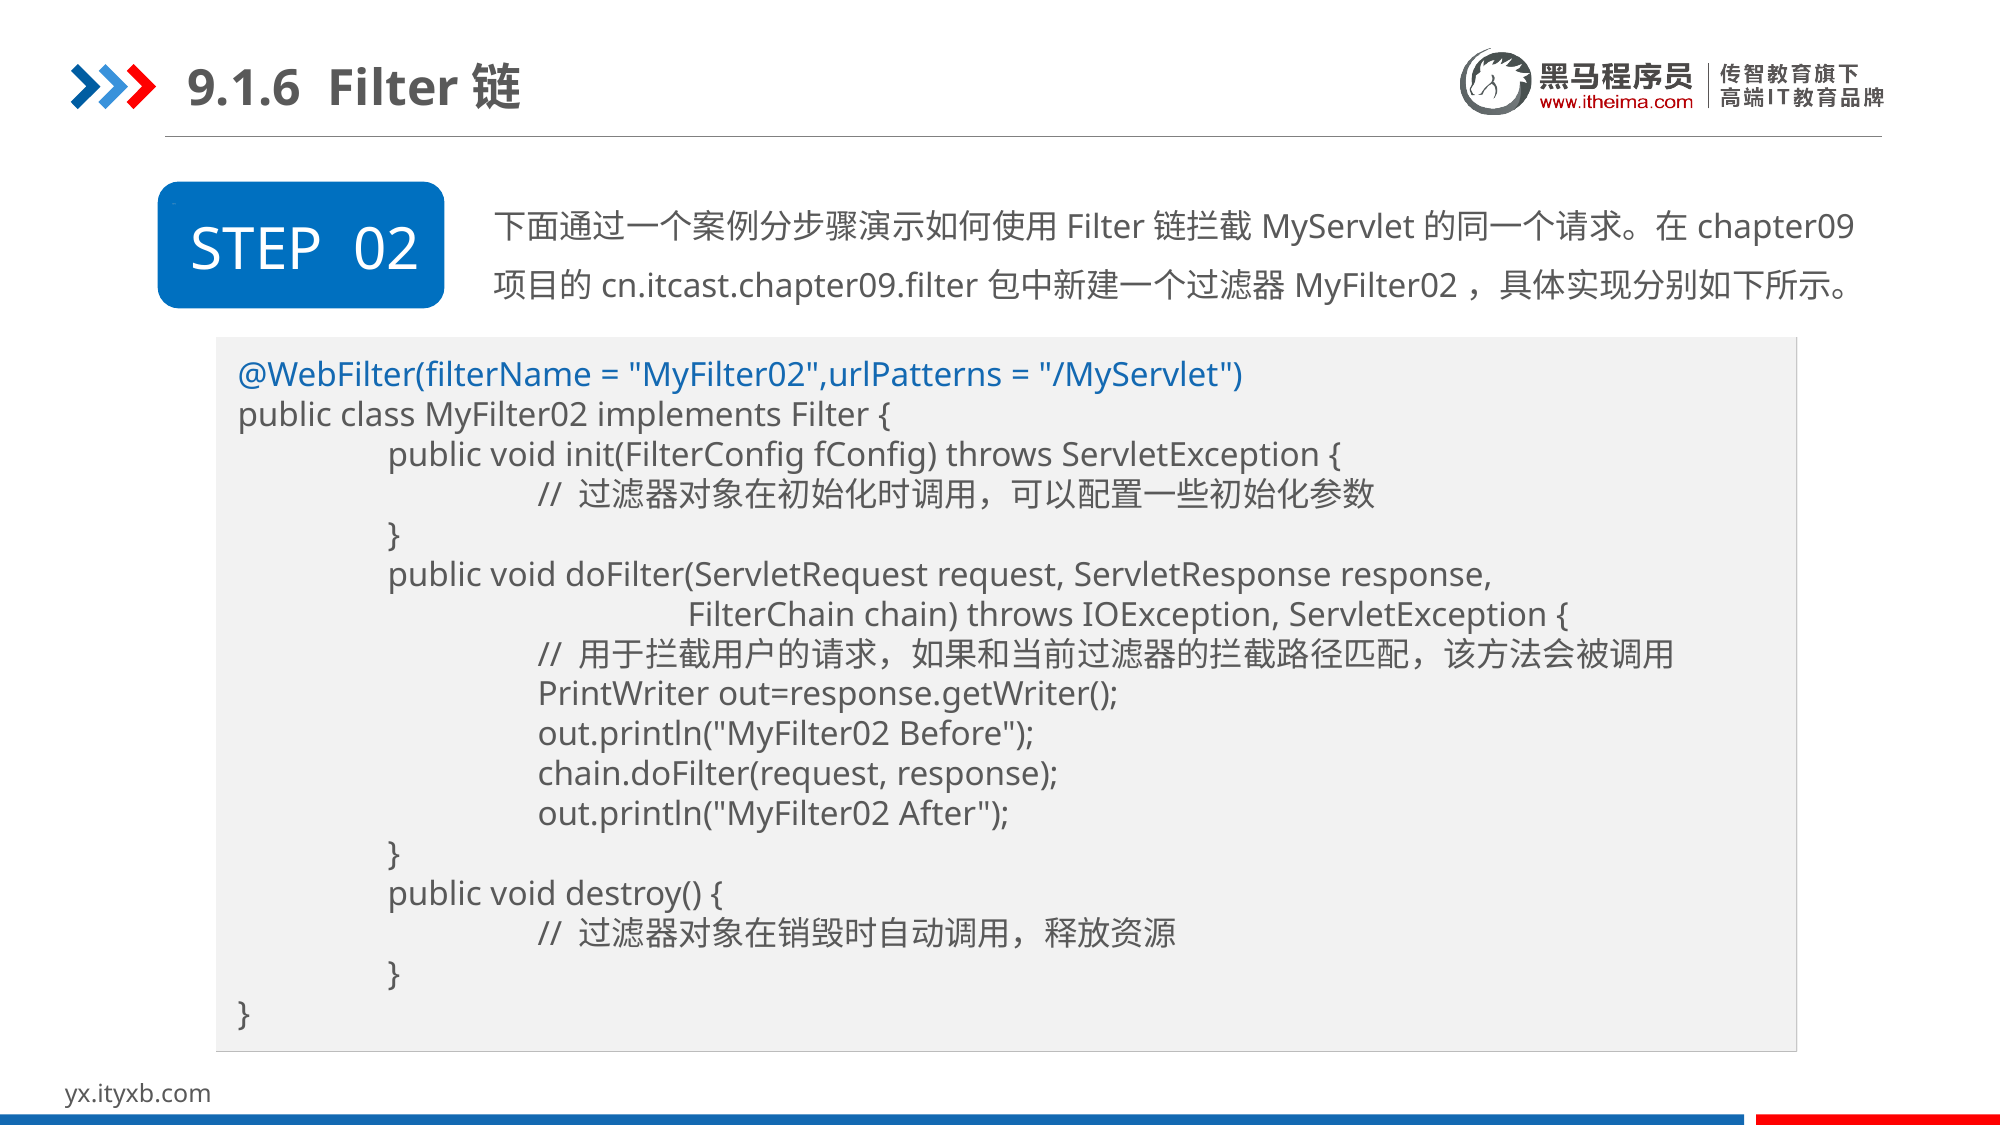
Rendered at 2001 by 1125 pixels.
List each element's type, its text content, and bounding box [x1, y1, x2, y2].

text_box [156, 180, 446, 310]
picture [216, 336, 1800, 1054]
text_box STEP 02 [172, 203, 439, 289]
text_box 9.1.6 Filter链 [187, 43, 614, 127]
picture [1460, 48, 1887, 115]
text_box 下面通过一个案例分步骤演示如何使用Filter链拦截MyServlet的同一个请求。在chapter09项目的cn.itcast.chapter09.filter包中新建一个过滤器MyFilter02，具体实现分别如下所示。 [478, 177, 1871, 312]
